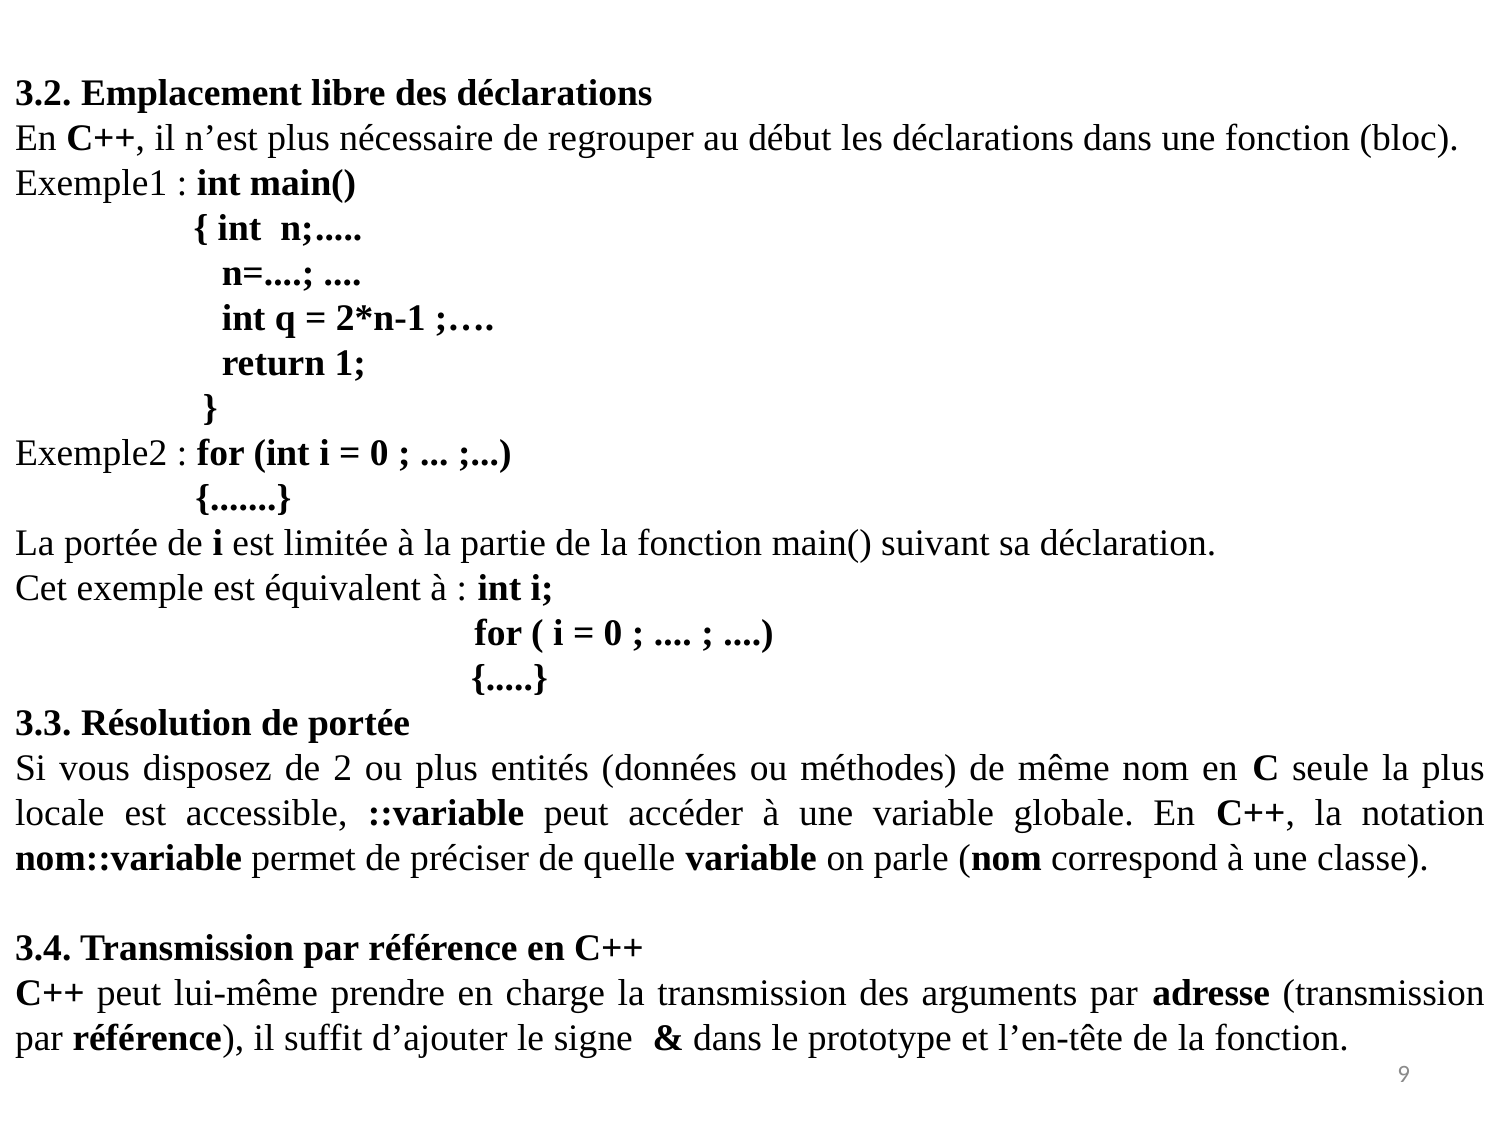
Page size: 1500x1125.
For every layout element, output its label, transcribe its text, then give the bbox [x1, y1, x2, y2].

slide_number 9 [1074, 1042, 1425, 1103]
text_box 3.2. Emplacement libre des déclarations En C++, il n’est plus nécessaire de regrouper au début les déclarations dans une fonction (bloc). Exemple1 : int main() { int n; ..... n=....; .... int q = 2*n-1 ;…. return 1; } Exemple2 : for (int i = 0 ; ... ;...) {.......} La portée de i est limitée à la partie de la fonction main() suivant sa déclaration. Cet exemple est équivalent à : int i; for ( i = 0 ; .... ; ....) {.....} 3.3. Résolution de portée Si vous disposez de 2 ou plus entités (données ou méthodes) de même nom en C seule la plus locale est accessible, ::variable peut accéder à une variable globale. En C++, la notation nom::variable permet de préciser de quelle variable on parle (nom correspond à une classe). 3.4. Transmission par référence en C++ C++ peut lui-même prendre en charge la transmission des arguments par adresse (transmission par référence), il suffit d’ajouter le signe & dans le prototype et l’en-tête de la fonction. [0, 60, 1500, 1066]
